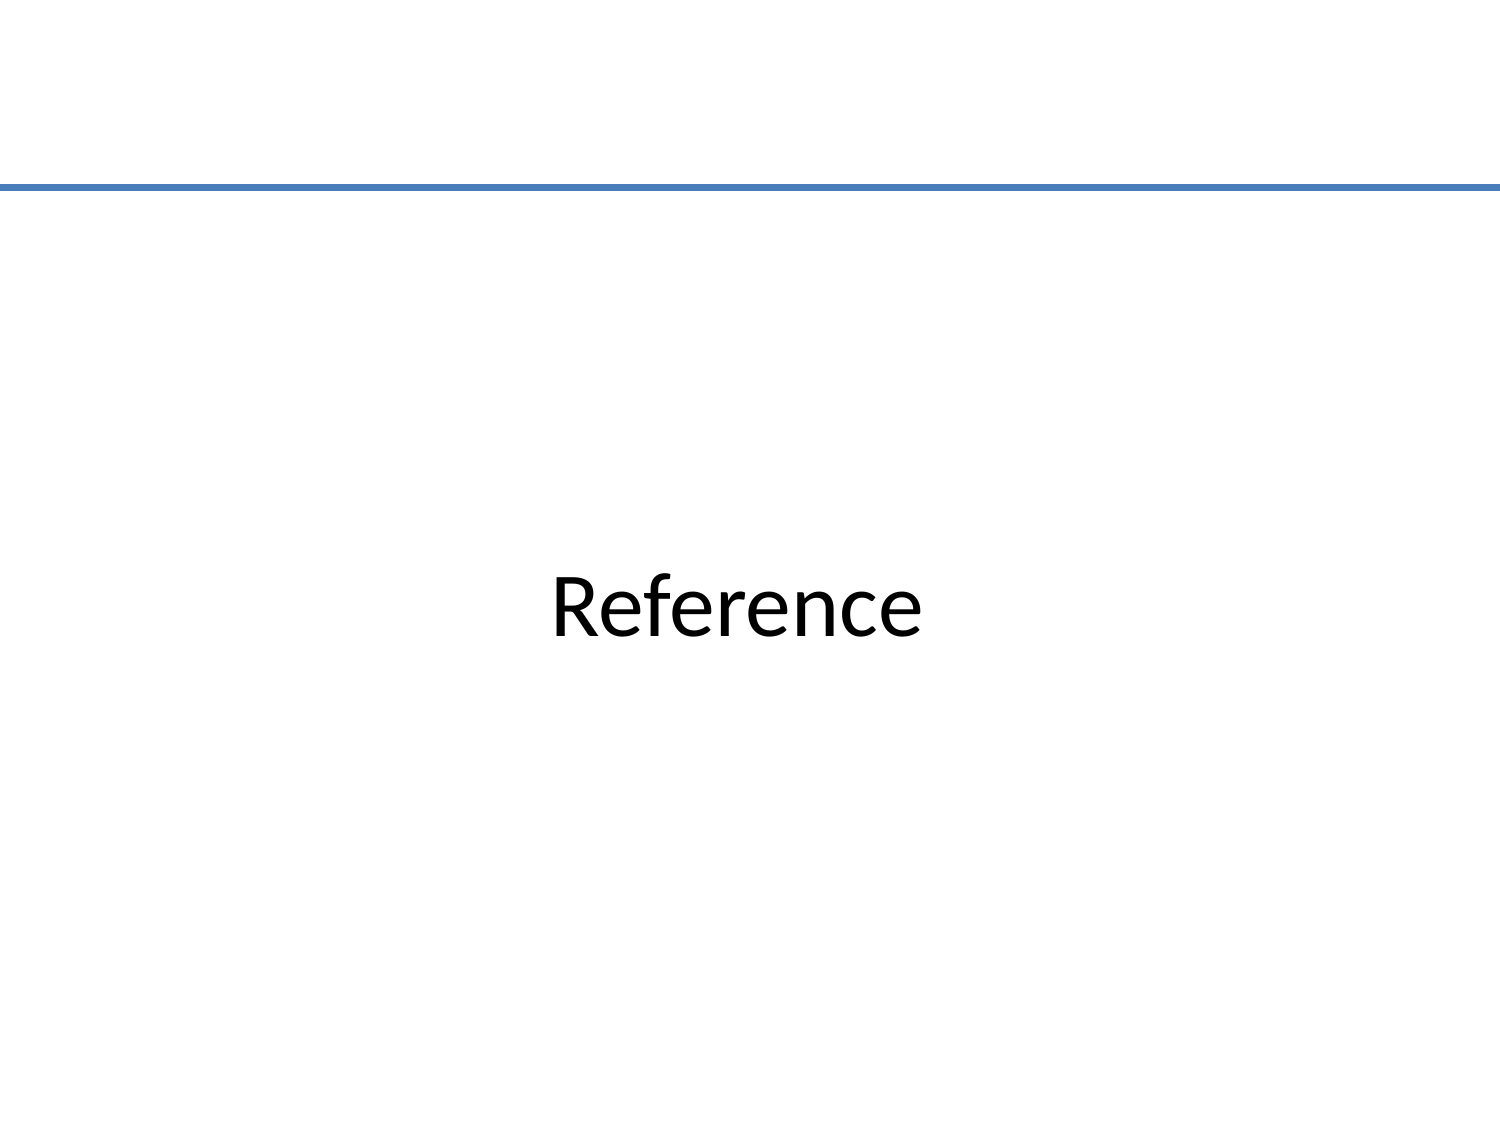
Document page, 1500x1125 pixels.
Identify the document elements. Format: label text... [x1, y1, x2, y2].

title Reference [99, 512, 1375, 688]
